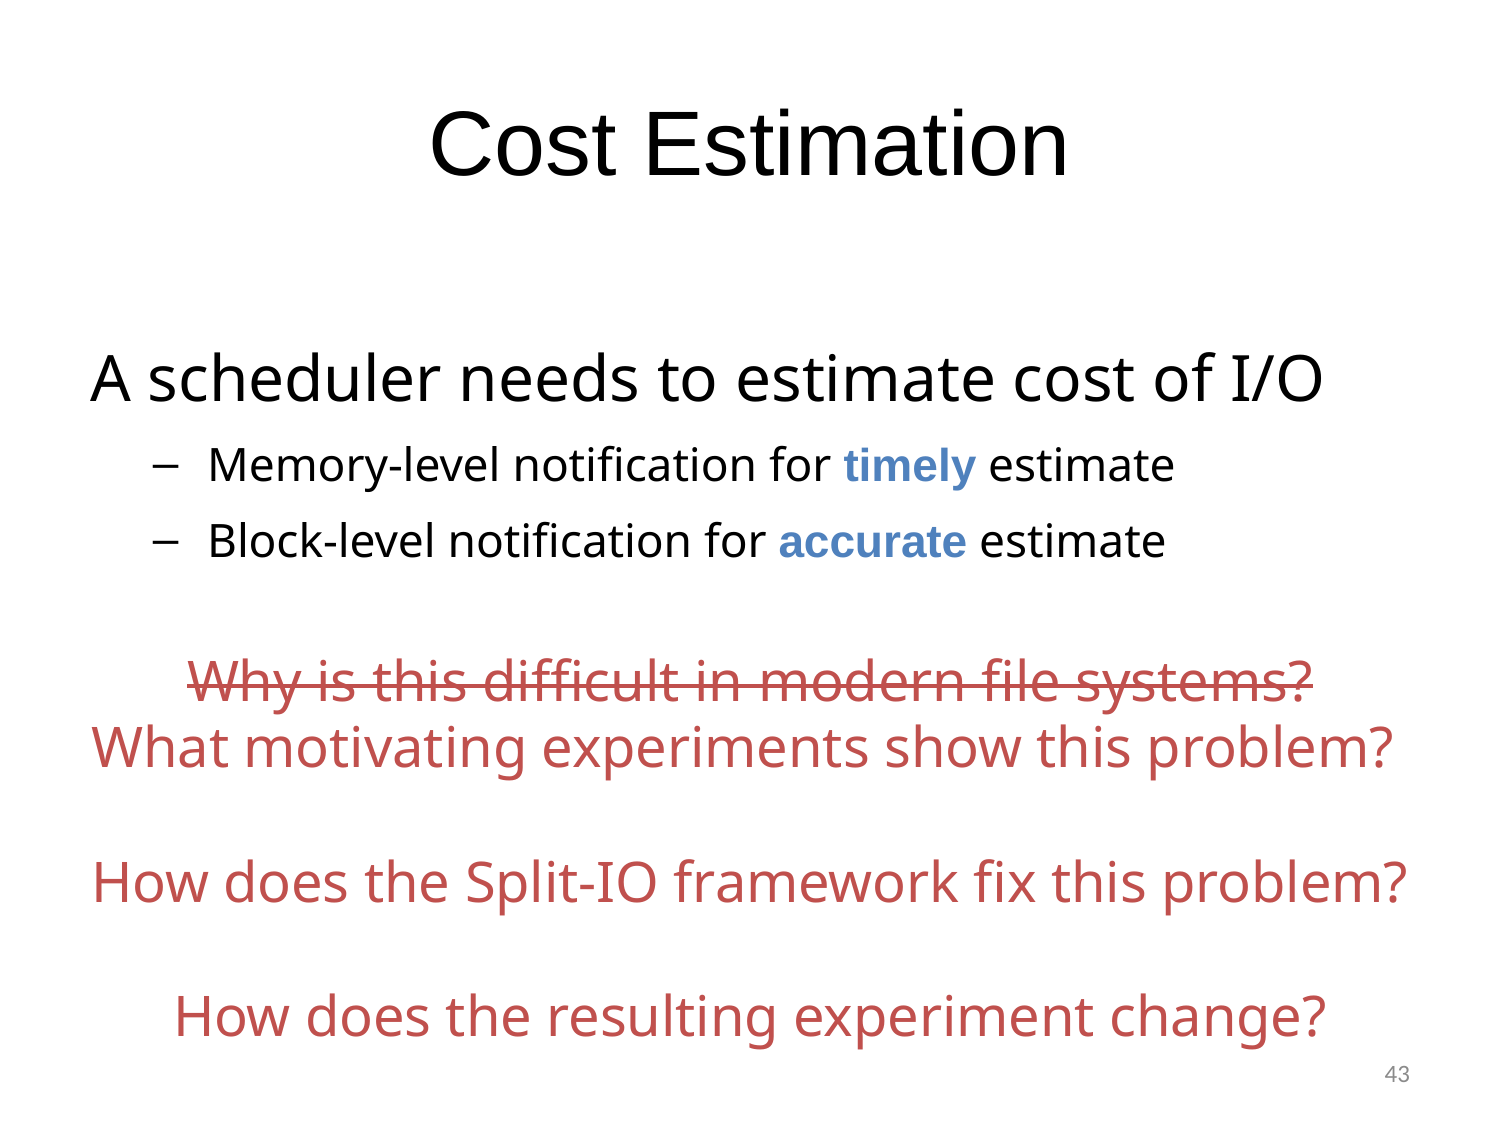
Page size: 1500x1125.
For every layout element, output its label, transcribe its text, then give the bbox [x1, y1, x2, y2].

list A scheduler needs to estimate cost of I/O Memory-level notification for timely estimate Block-level notification for accurate estimate Why is this difficult in modern file systems? What motivating experiments show this problem? How does the Split-IO framework fix this problem? How does the resulting experiment change? [75, 329, 1425, 1062]
title Cost Estimation [75, 45, 1425, 233]
slide_number 43 [1074, 1042, 1425, 1103]
